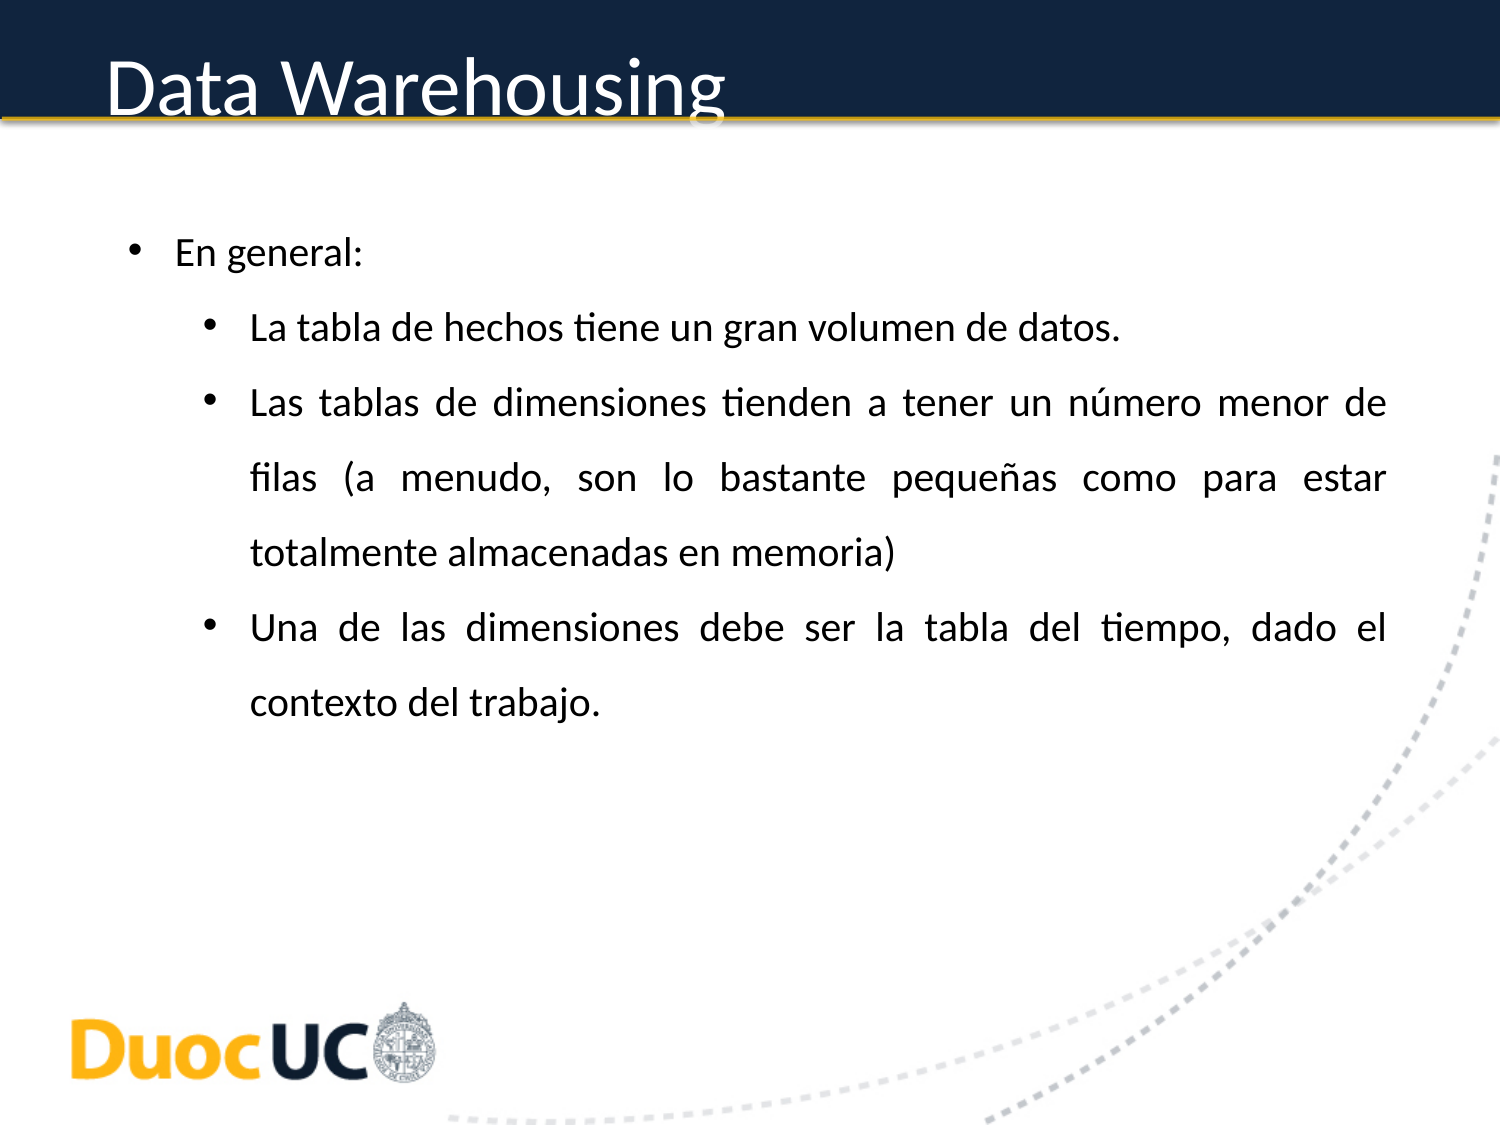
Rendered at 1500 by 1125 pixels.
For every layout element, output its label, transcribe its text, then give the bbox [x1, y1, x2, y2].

text_box [0, 0, 1500, 116]
text_box En general: La tabla de hechos tiene un gran volumen de datos. Las tablas de dimensiones tienden a tener un número menor de filas (a menudo, son lo bastante pequeñas como para estar totalmente almacenadas en memoria) Una de las dimensiones debe ser la tabla del tiempo, dado el contexto del trabajo. [113, 192, 1403, 732]
picture [0, 119, 1500, 1125]
title Data Warehousing [74, 44, 1426, 115]
